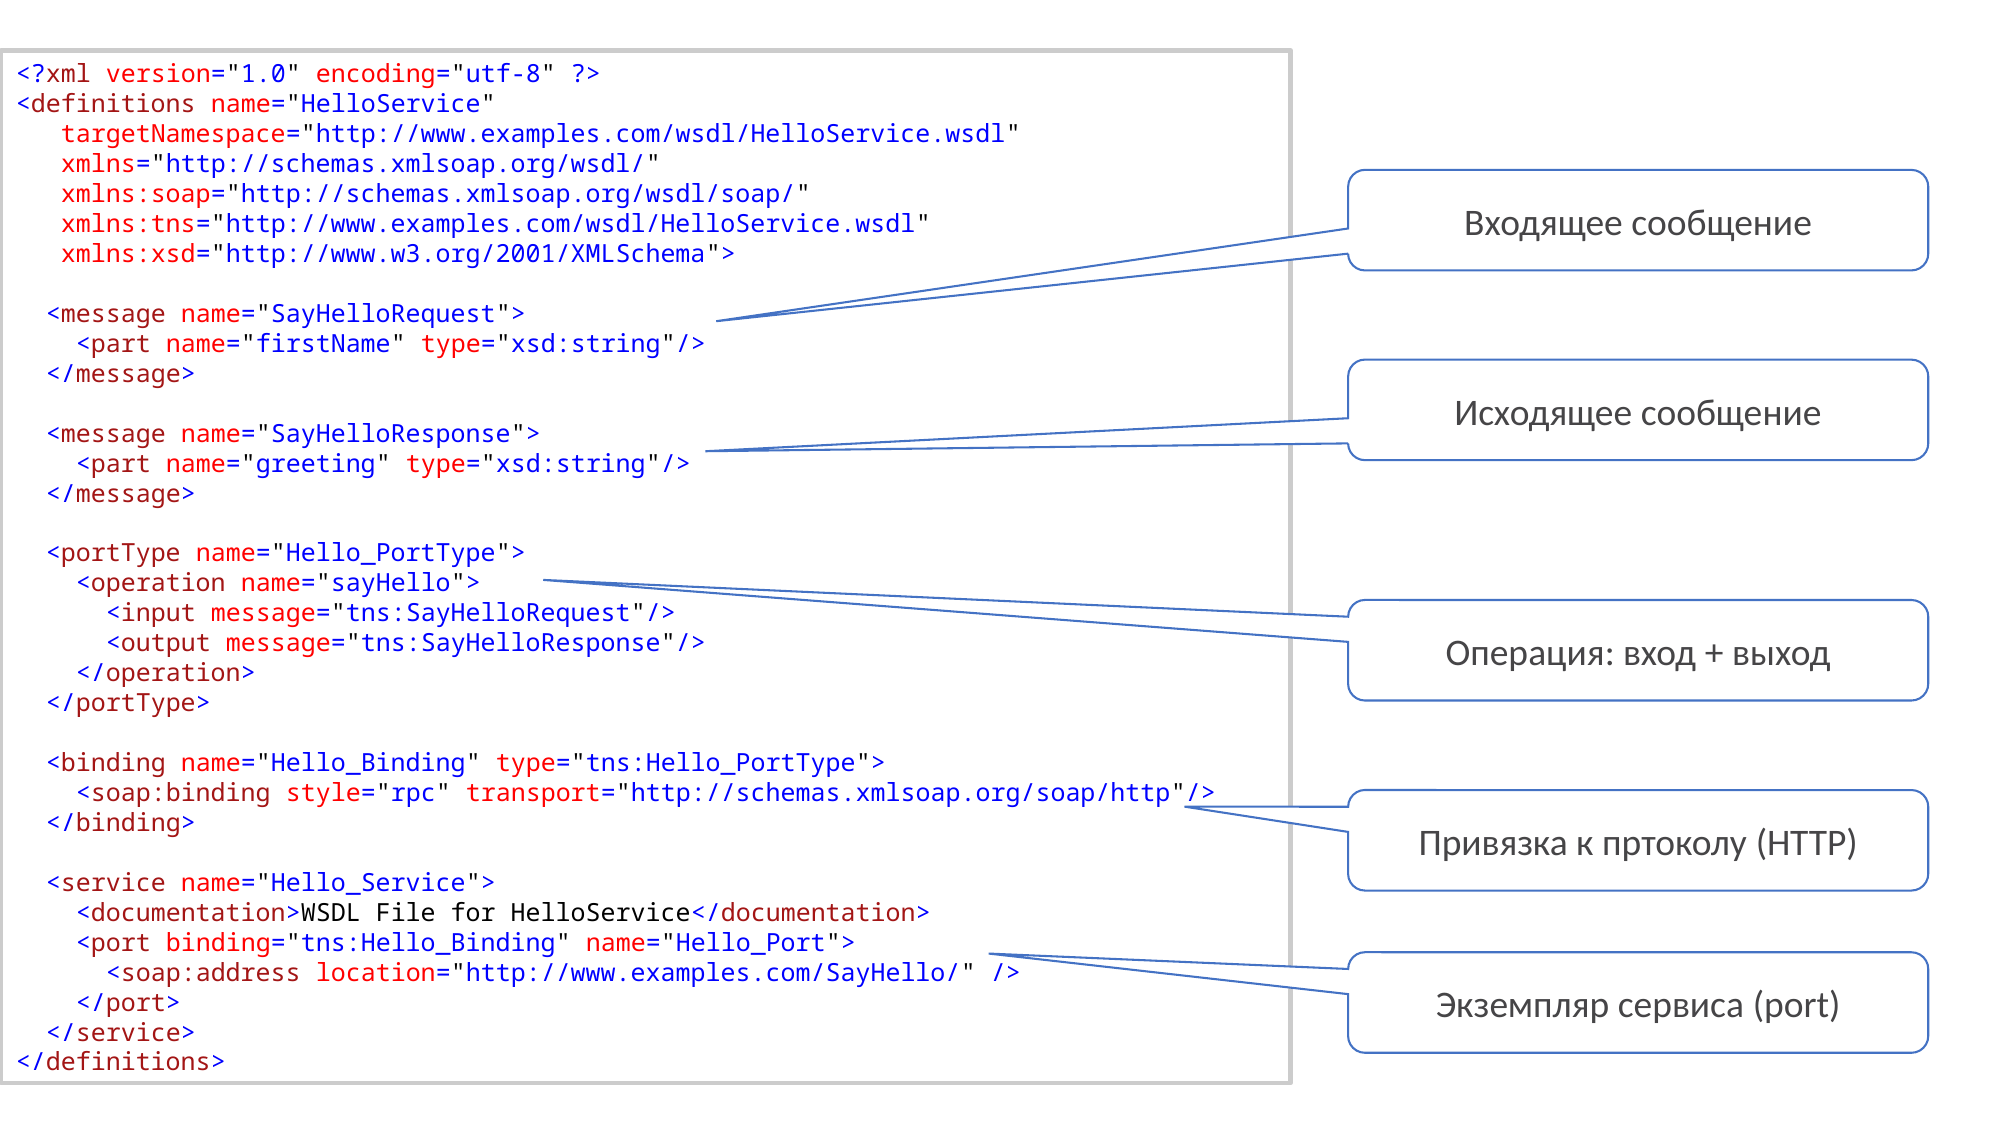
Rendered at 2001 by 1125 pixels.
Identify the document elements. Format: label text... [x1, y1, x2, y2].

text_box <?xml version="1.0" encoding="utf-8" ?> <definitions name="HelloService" targetNamespace="http://www.examples.com/wsdl/HelloService.wsdl" xmlns="http://schemas.xmlsoap.org/wsdl/" xmlns:soap="http://schemas.xmlsoap.org/wsdl/soap/" xmlns:tns="http://www.examples.com/wsdl/HelloService.wsdl" xmlns:xsd="http://www.w3.org/2001/XMLSchema"> <message name="SayHelloRequest"> <part name="firstName" type="xsd:string"/> </message> <message name="SayHelloResponse"> <part name="greeting" type="xsd:string"/> </message> <portType name="Hello_PortType"> <operation name="sayHello"> <input message="tns:SayHelloRequest"/> <output message="tns:SayHelloResponse"/> </operation> </portType> <binding name="Hello_Binding" type="tns:Hello_PortType"> <soap:binding style="rpc" transport="http://schemas.xmlsoap.org/soap/http"/> </binding> <service name="Hello_Service"> <documentation>WSDL File for HelloService</documentation> <port binding="tns:Hello_Binding" name="Hello_Port"> <soap:address location="http://www.examples.com/SayHello/" /> </port> </service> </definitions> [1, 50, 1291, 1084]
text_box Исходящее сообщение [705, 358, 1930, 462]
text_box Привязка к пртоколу (HTTP) [1184, 788, 1930, 892]
text_box Экземпляр сервиса (port) [988, 951, 1930, 1054]
text_box Входящее сообщение [716, 168, 1930, 323]
text_box Операция: вход + выход [543, 578, 1930, 702]
